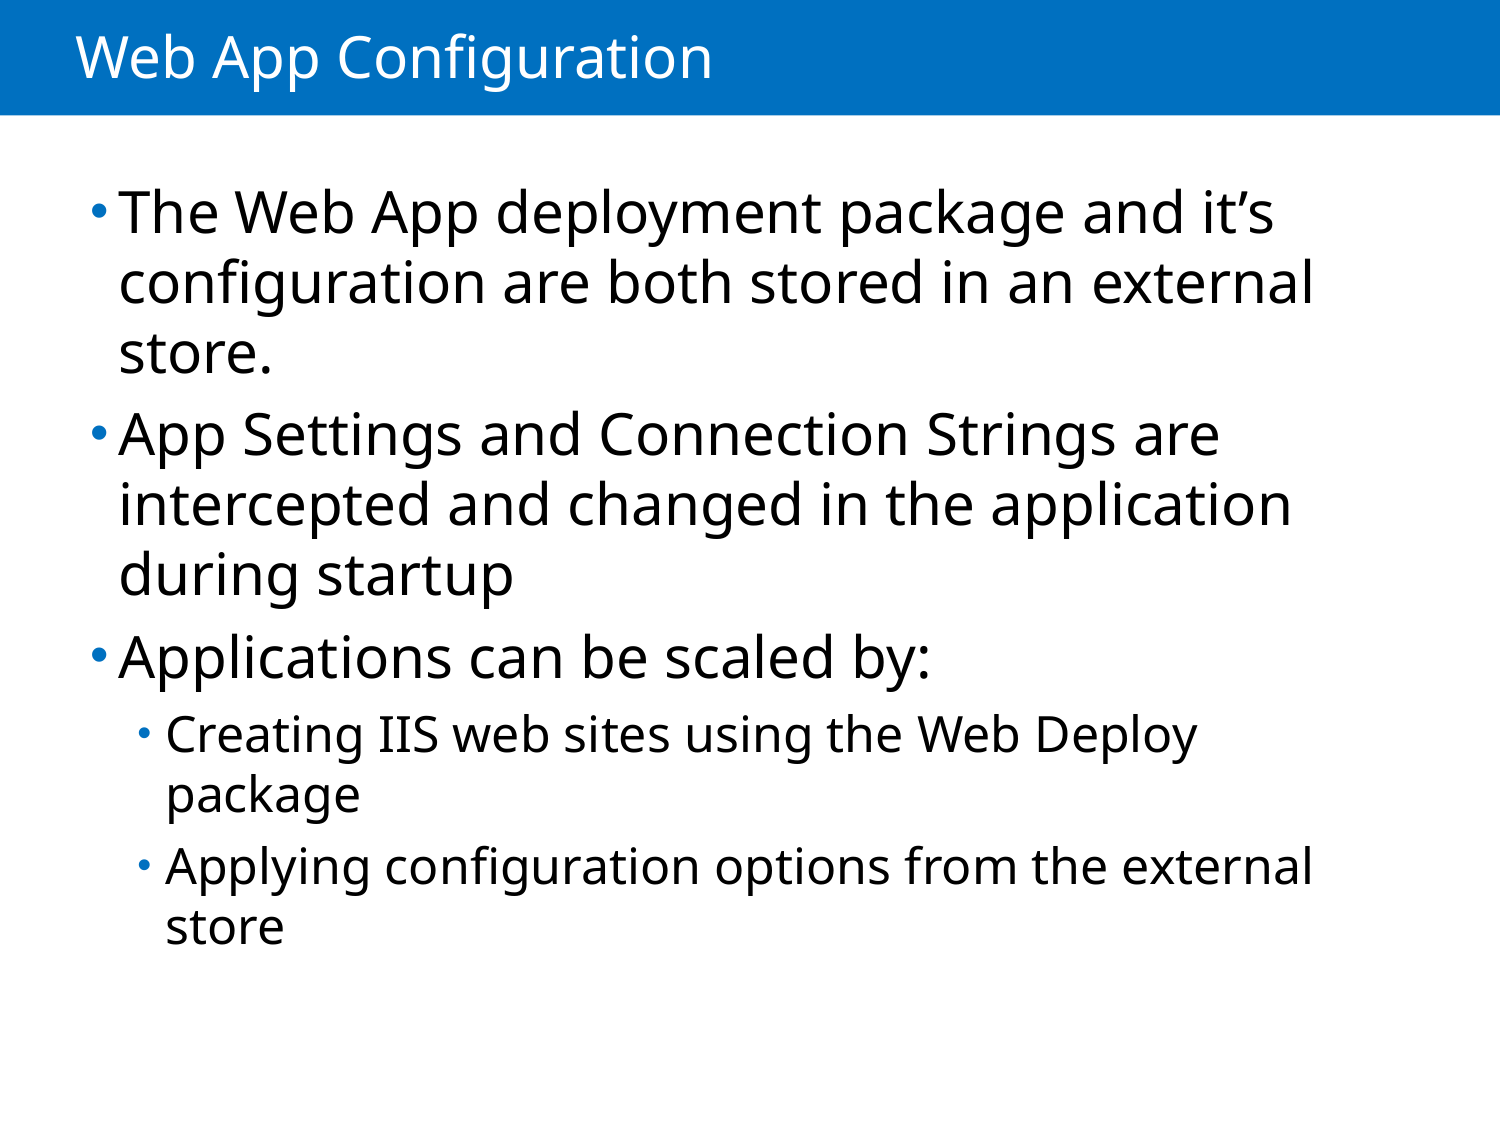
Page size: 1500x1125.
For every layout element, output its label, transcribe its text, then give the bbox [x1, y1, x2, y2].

text_box The Web App deployment package and it’s configuration are both stored in an external store. App Settings and Connection Strings are intercepted and changed in the application during startup Applications can be scaled by: Creating IIS web sites using the Web Deploy package Applying configuration options from the external store [75, 167, 1408, 1012]
title Web App Configuration [75, 0, 1351, 122]
